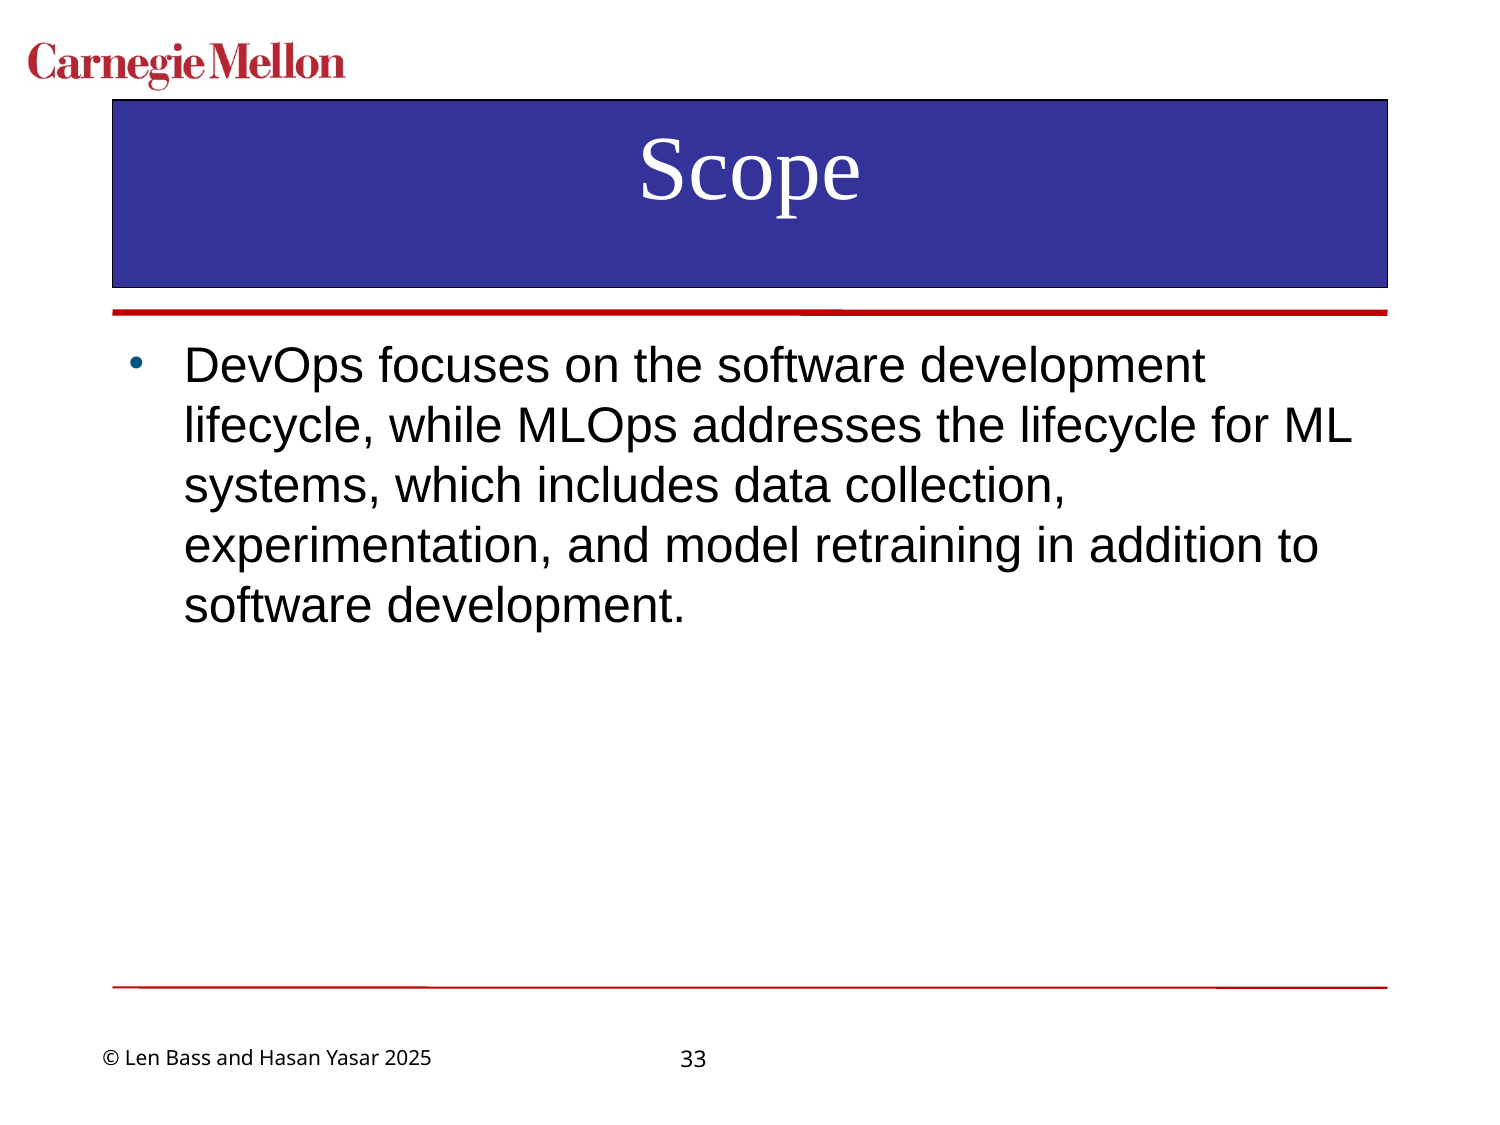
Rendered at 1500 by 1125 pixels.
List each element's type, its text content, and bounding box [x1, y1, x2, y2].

list DevOps focuses on the software development lifecycle, while MLOps addresses the lifecycle for ML systems, which includes data collection, experimentation, and model retraining in addition to software development. [112, 324, 1388, 988]
title Scope [112, 99, 1388, 288]
picture [24, 37, 349, 92]
